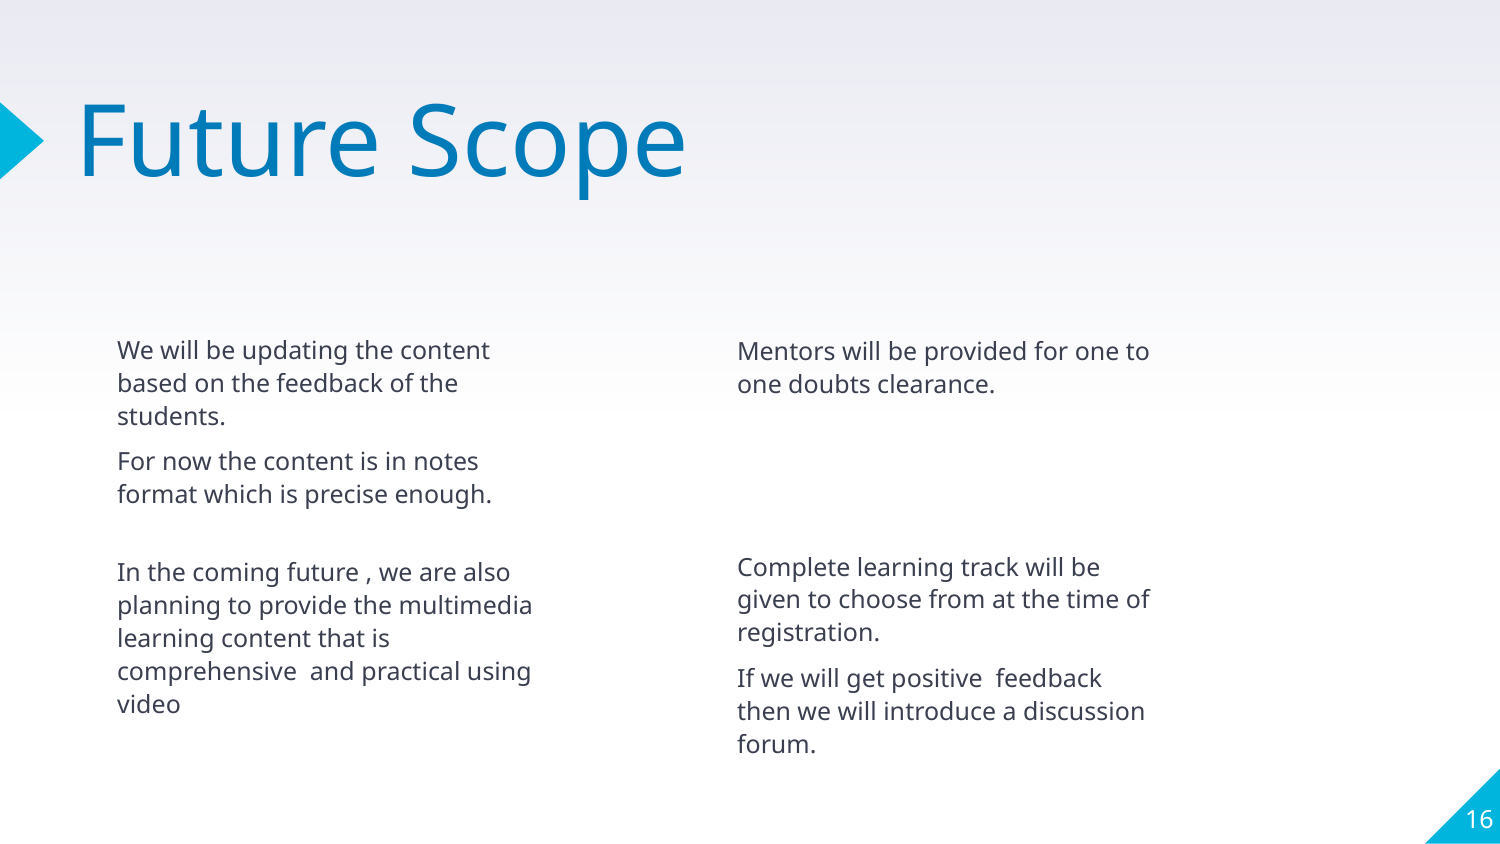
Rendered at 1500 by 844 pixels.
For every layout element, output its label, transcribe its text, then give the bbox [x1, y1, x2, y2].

list In the coming future , we are also planning to provide the multimedia learning content that is comprehensive and practical using video [117, 553, 538, 775]
title Future Scope [75, 99, 1001, 277]
list We will be updating the content based on the feedback of the students. For now the content is in notes format which is precise enough. [117, 331, 538, 553]
list Mentors will be provided for one to one doubts clearance. [737, 332, 1158, 548]
slide_number 16 [1418, 760, 1494, 838]
list Complete learning track will be given to choose from at the time of registration. If we will get positive feedback then we will introduce a discussion forum. [737, 548, 1158, 770]
